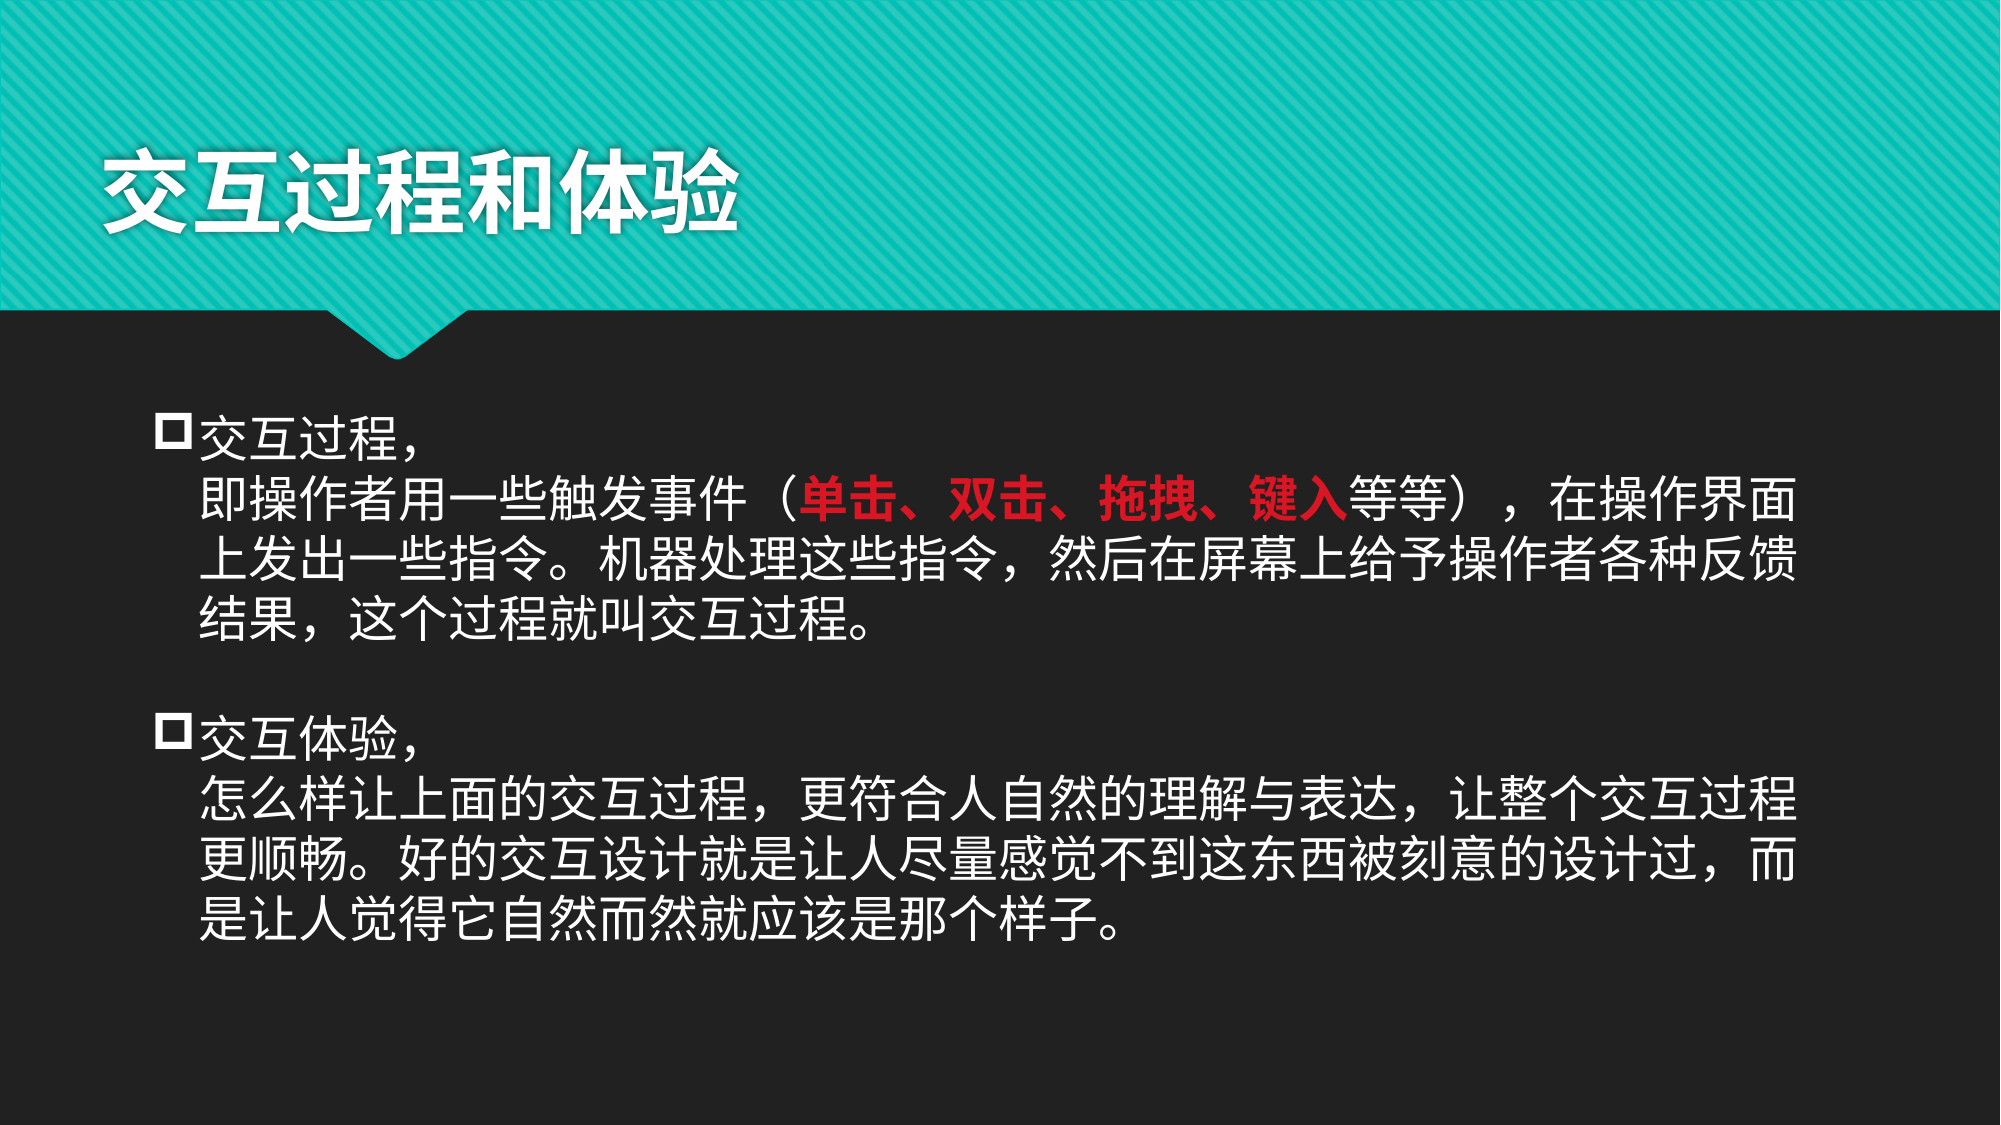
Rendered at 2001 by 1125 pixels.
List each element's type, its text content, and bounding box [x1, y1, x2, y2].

text_box 交互过程， 即操作者用一些触发事件（单击、双击、拖拽、键入等等），在操作界面上发出一些指令。机器处理这些指令，然后在屏幕上给予操作者各种反馈结果，这个过程就叫交互过程。 交互体验， 怎么样让上面的交互过程，更符合人自然的理解与表达，让整个交互过程更顺畅。好的交互设计就是让人尽量感觉不到这东西被刻意的设计过，而是让人觉得它自然而然就应该是那个样子。 [136, 399, 1820, 955]
title 交互过程和体验 [84, 93, 1121, 253]
